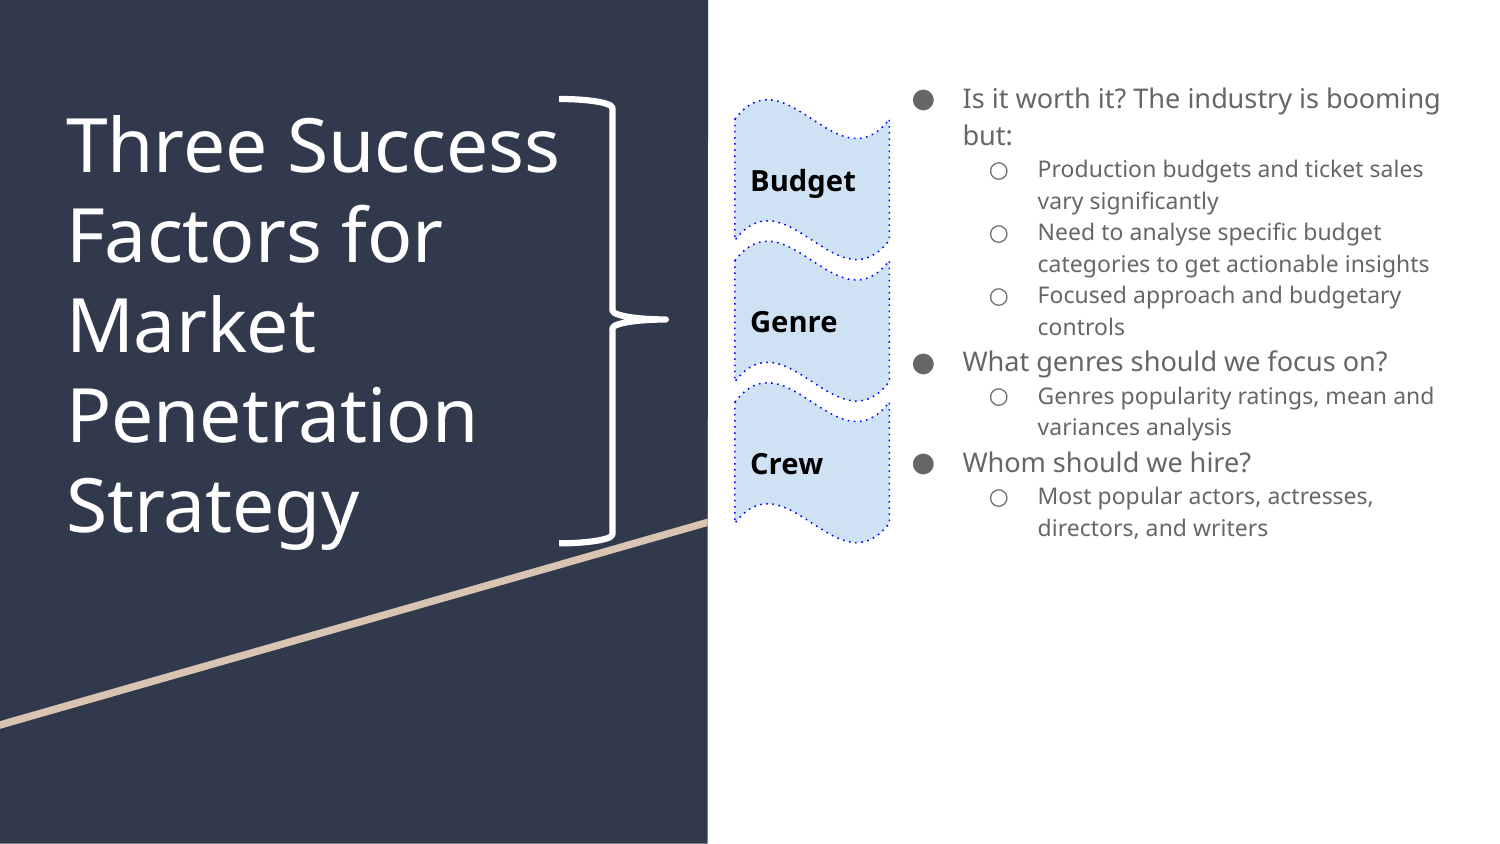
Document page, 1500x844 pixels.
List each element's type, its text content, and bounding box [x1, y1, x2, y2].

text_box Budget [734, 99, 890, 260]
text_box Crew [734, 382, 890, 543]
text_box Genre [734, 241, 890, 402]
text_box [559, 98, 666, 544]
title Three Success Factors for Market Penetration Strategy [51, 82, 660, 494]
list Is it worth it? The industry is booming but: Production budgets and ticket sales vary significantly Need to analyse specific budget categories to get actionable insights Focused approach and budgetary controls What genres should we focus on? Genres popularity ratings, mean and variances analysis Whom should we hire? Most popular actors, actresses, directors, and writers [872, 61, 1481, 734]
